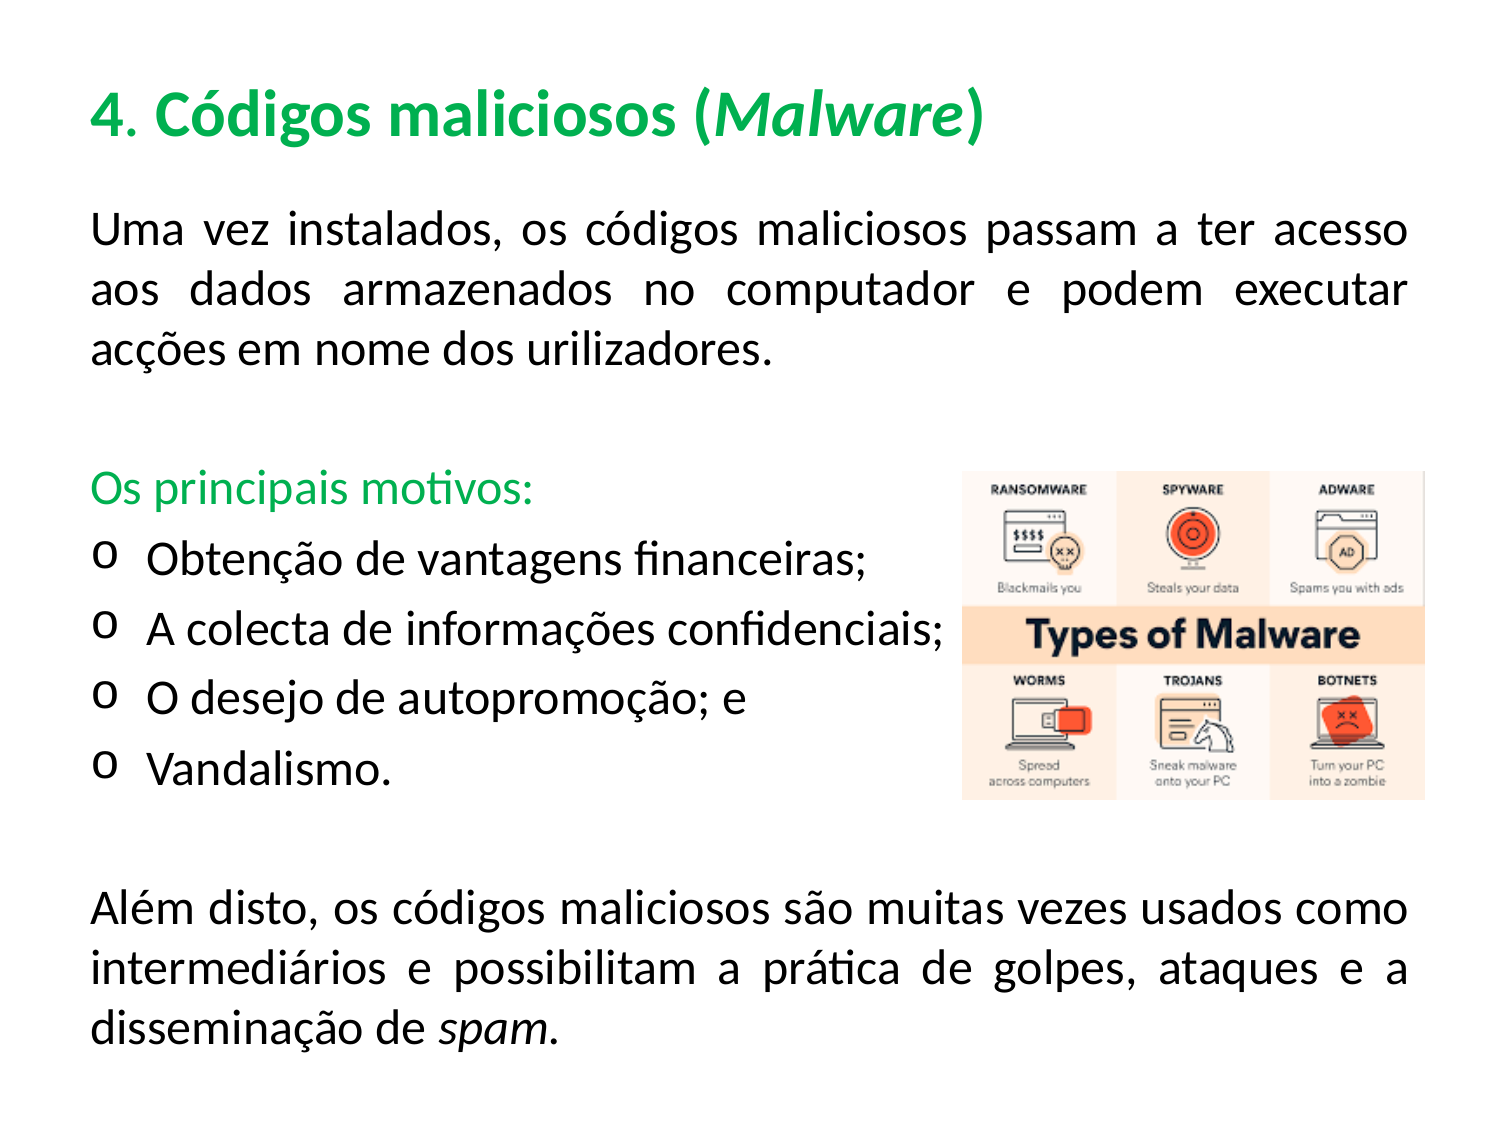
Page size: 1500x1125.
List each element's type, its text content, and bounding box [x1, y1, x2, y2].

list Uma vez instalados, os códigos maliciosos passam a ter acesso aos dados armazenados no computador e podem executar acções em nome dos urilizadores. Os principais motivos: Obtenção de vantagens financeiras; A colecta de informações confidenciais; O desejo de autopromoção; e Vandalismo. Além disto, os códigos maliciosos são muitas vezes usados como intermediários e possibilitam a prática de golpes, ataques e a disseminação de spam. [75, 187, 1425, 1063]
title 4. Códigos maliciosos (Malware) [75, 45, 1425, 175]
picture [962, 471, 1426, 801]
